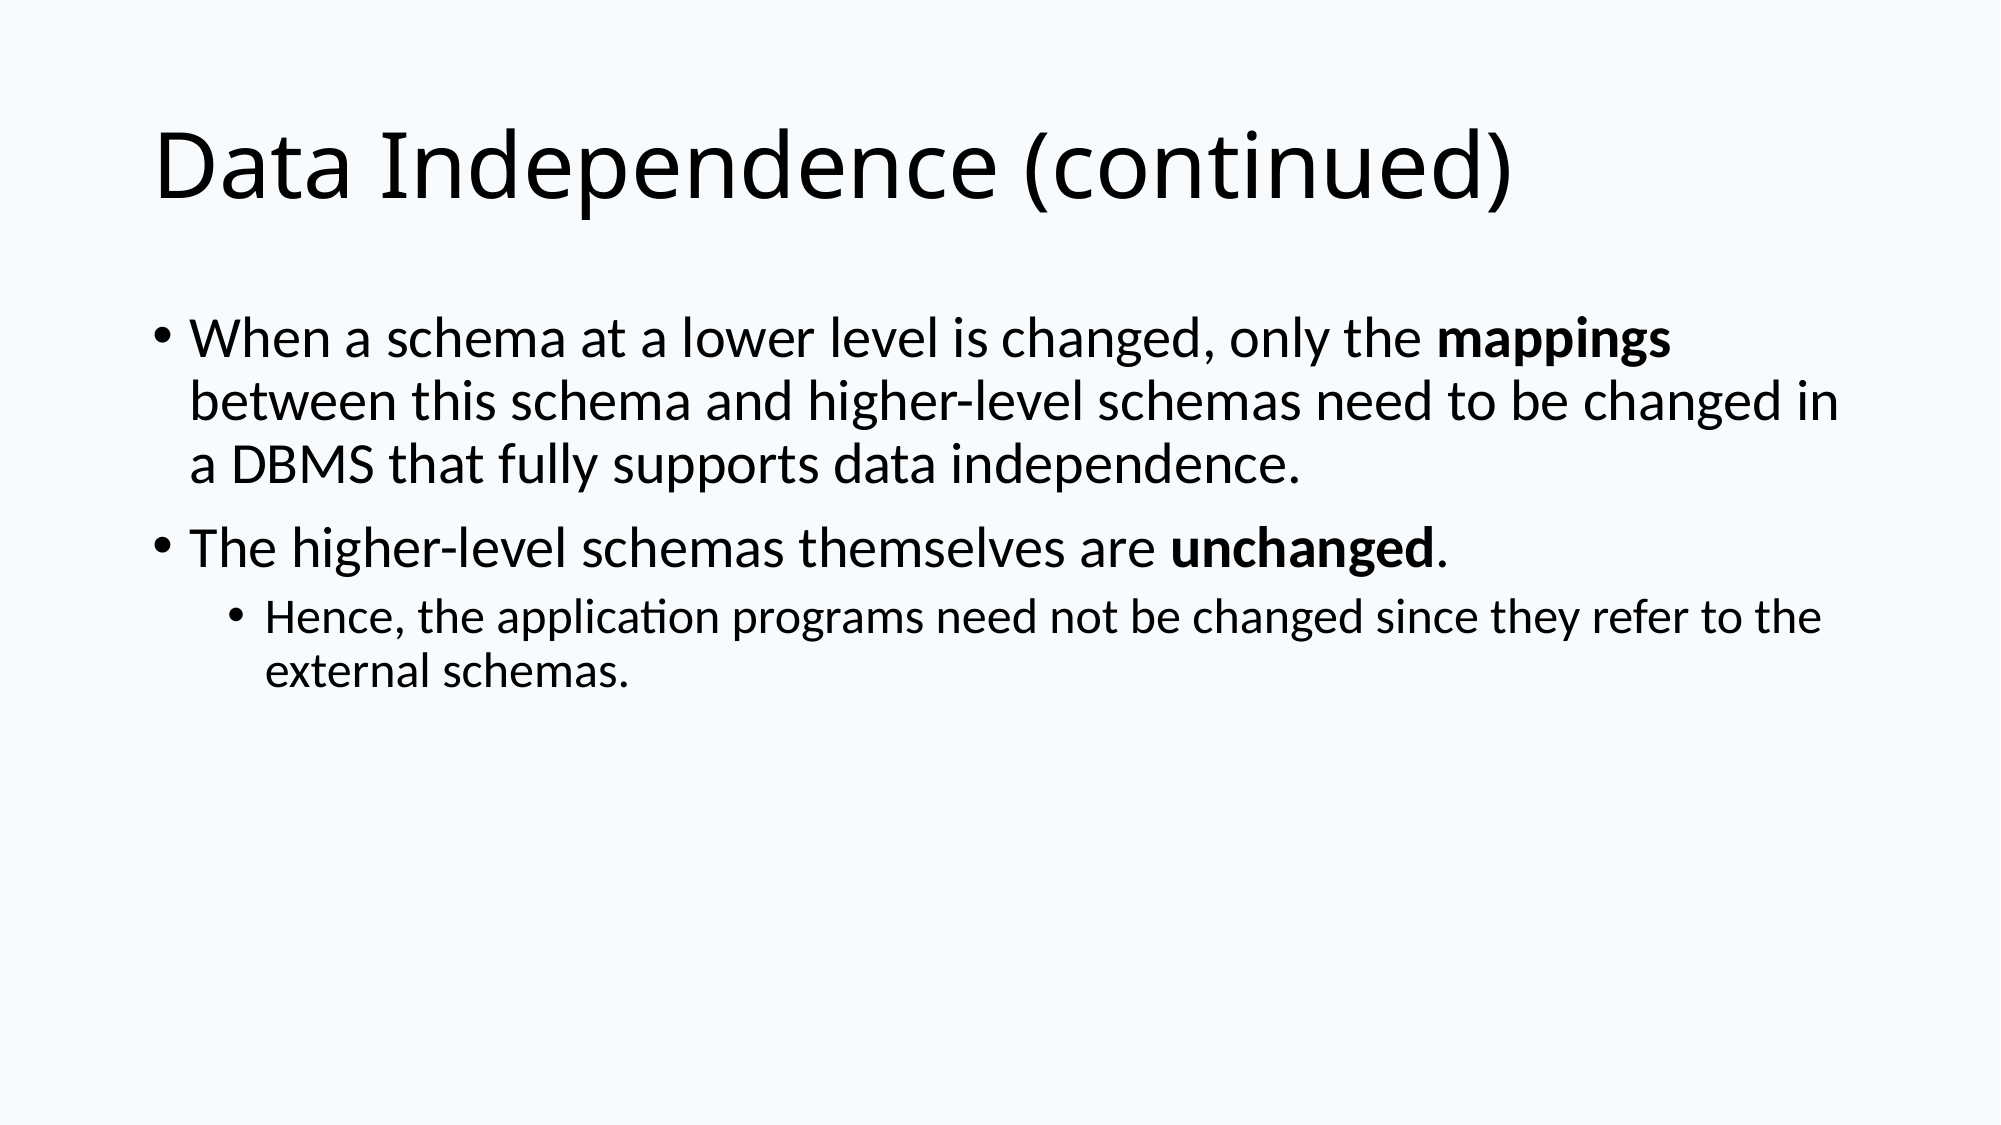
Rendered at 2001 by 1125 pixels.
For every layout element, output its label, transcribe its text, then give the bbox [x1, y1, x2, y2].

title Data Independence (continued) [137, 59, 1863, 278]
list When a schema at a lower level is changed, only the mappings between this schema and higher-level schemas need to be changed in a DBMS that fully supports data independence. The higher-level schemas themselves are unchanged. Hence, the application programs need not be changed since they refer to the external schemas. [137, 299, 1863, 1014]
